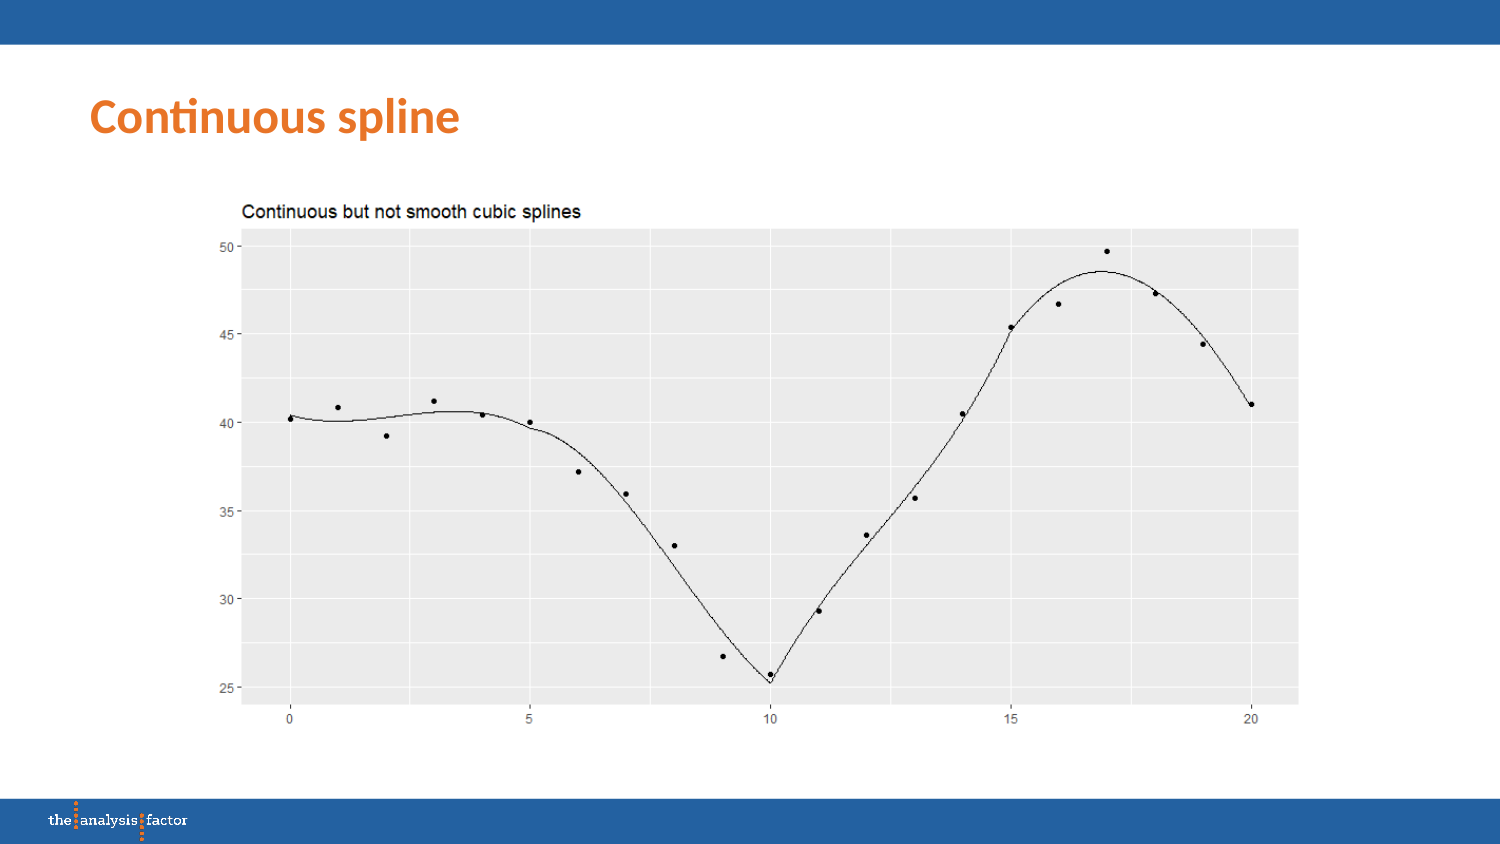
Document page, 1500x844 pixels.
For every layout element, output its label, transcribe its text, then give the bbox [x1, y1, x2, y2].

title Continuous spline [75, 43, 1425, 185]
picture [193, 195, 1307, 753]
picture [48, 801, 188, 842]
